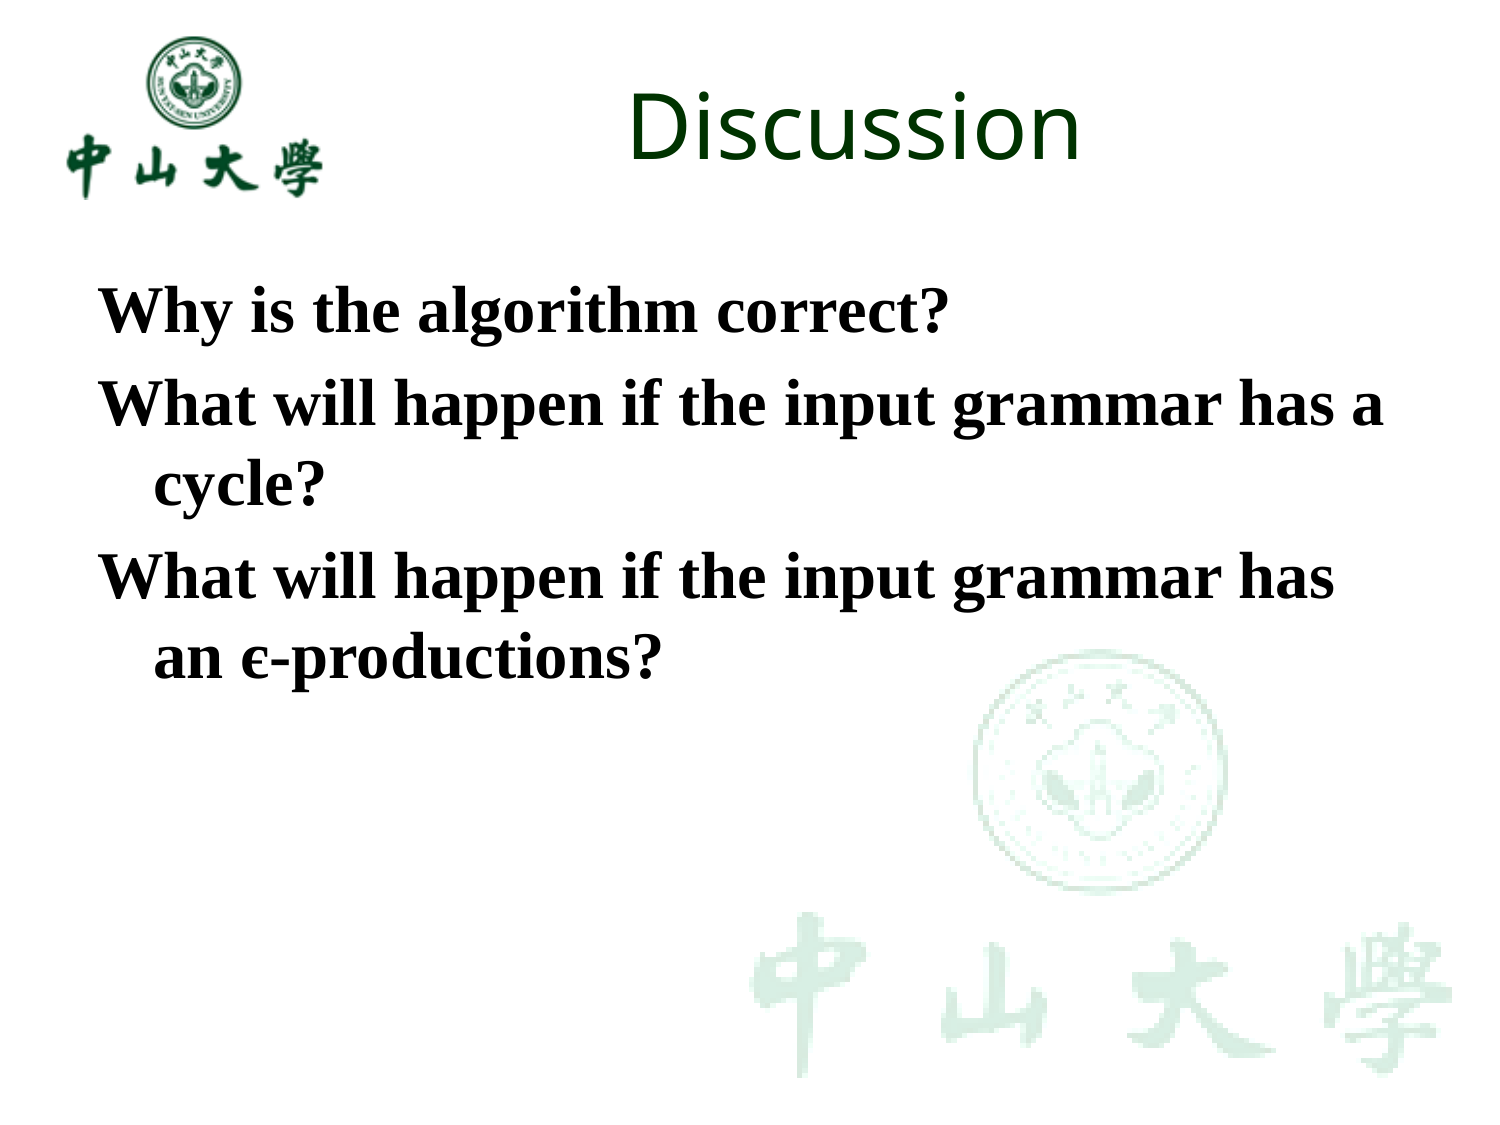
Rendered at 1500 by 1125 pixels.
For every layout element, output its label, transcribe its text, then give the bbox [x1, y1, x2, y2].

picture [46, 35, 340, 200]
title Discussion [280, 46, 1430, 200]
list Why is the algorithm correct? What will happen if the input grammar has a cycle? What will happen if the input grammar has an є-productions? [81, 257, 1426, 1020]
